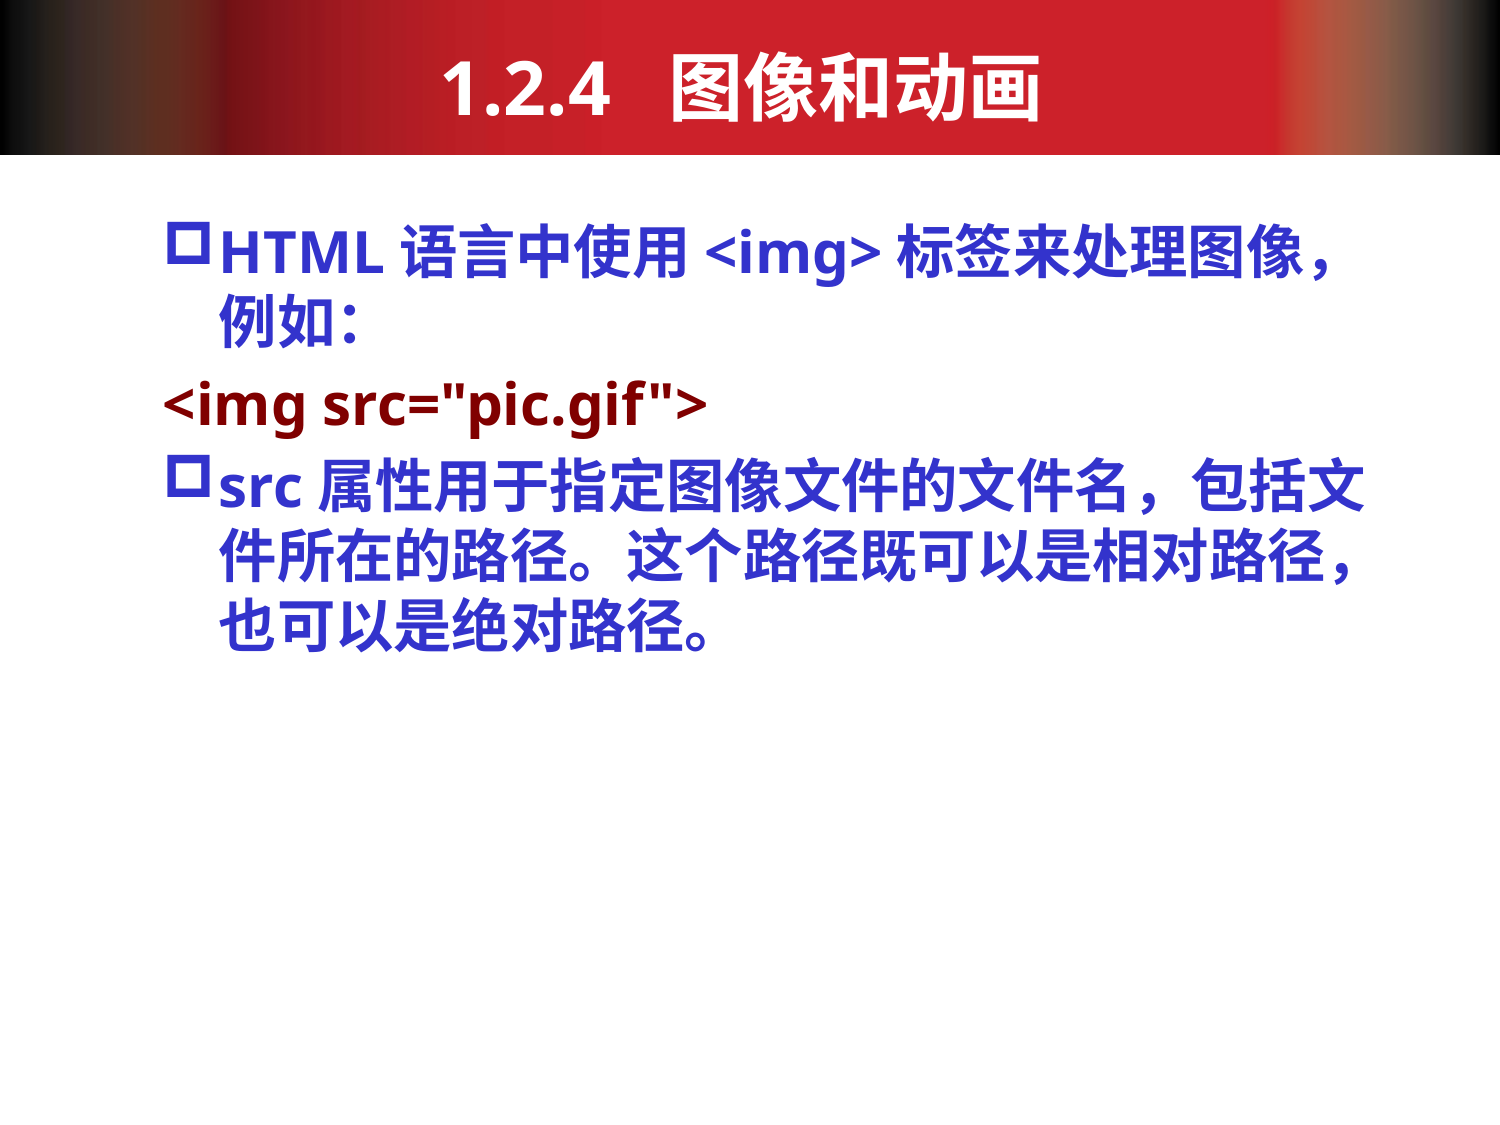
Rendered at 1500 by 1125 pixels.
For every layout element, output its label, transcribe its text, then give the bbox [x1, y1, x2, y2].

picture [0, 0, 1500, 155]
list HTML语言中使用<img>标签来处理图像，例如： <img src="pic.gif"> src属性用于指定图像文件的文件名，包括文件所在的路径。这个路径既可以是相对路径，也可以是绝对路径。 [147, 208, 1400, 962]
title 1.2.4 图像和动画 [62, 21, 1438, 150]
